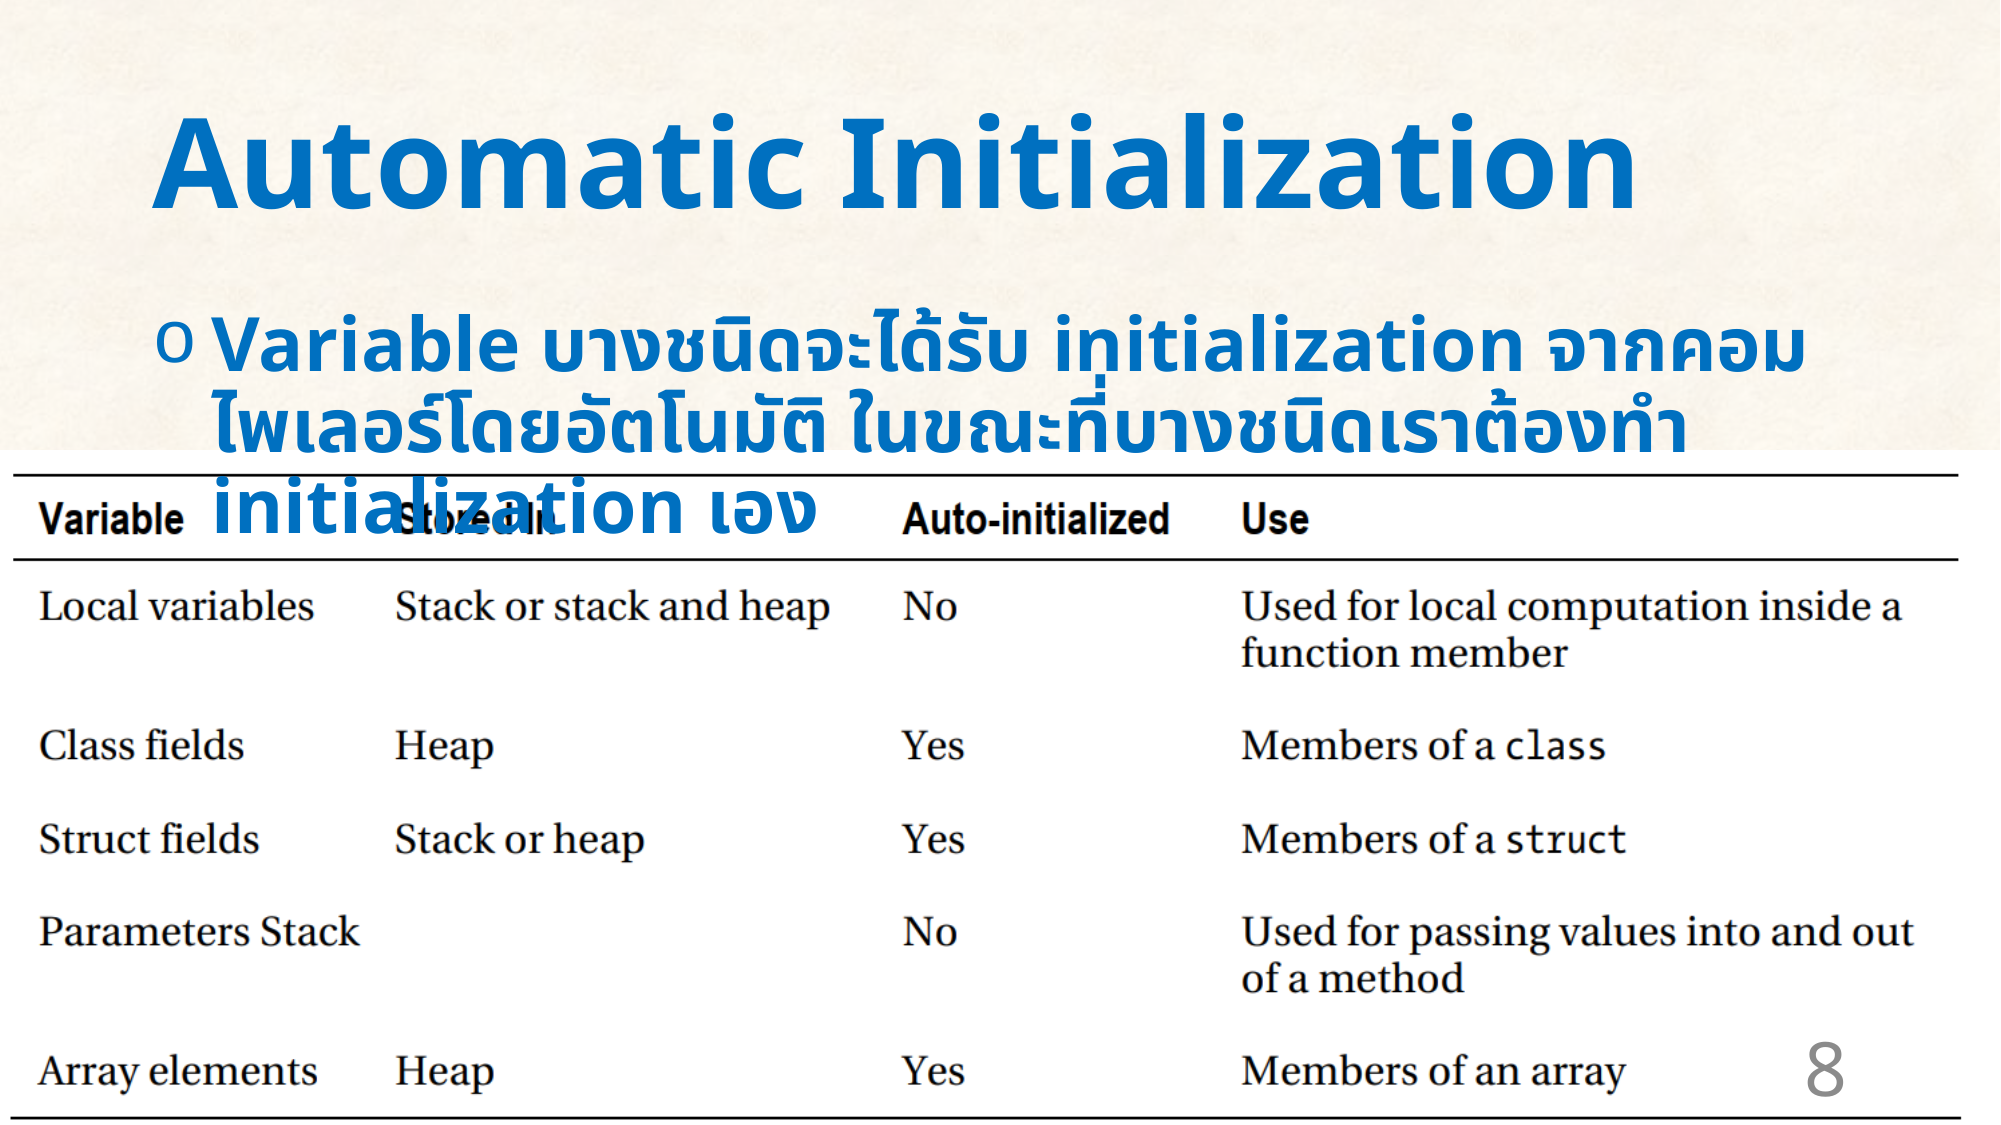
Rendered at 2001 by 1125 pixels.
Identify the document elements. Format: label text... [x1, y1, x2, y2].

picture [0, 450, 2000, 1125]
title Automatic Initialization [137, 59, 1863, 278]
list Variable บางชนิดจะได้รับ initialization จากคอมไพเลอร์โดยอัตโนมัติ ในขณะที่บางชนิดเราต้องทำ initialization เอง [137, 299, 1863, 450]
